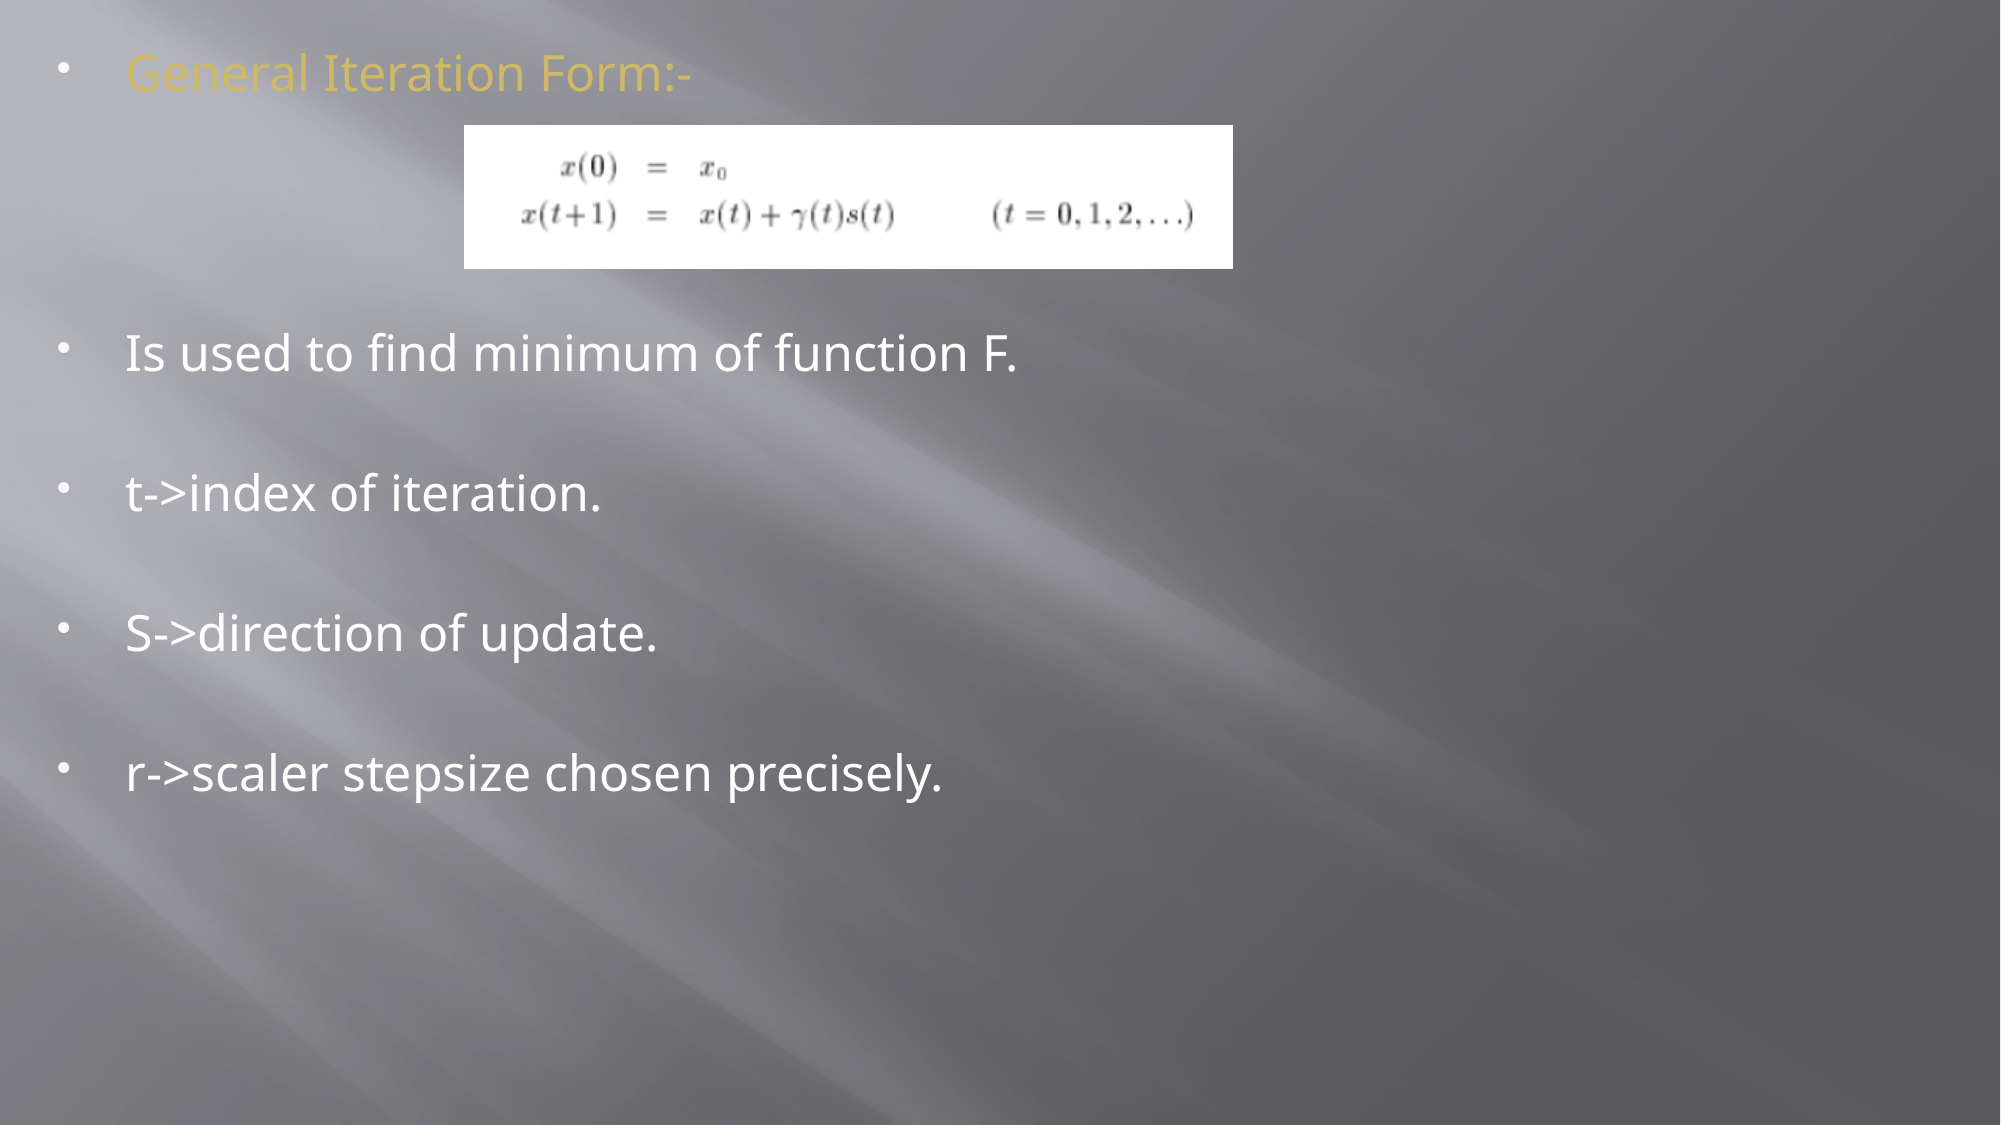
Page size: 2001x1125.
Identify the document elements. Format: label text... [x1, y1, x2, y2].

picture [464, 125, 1233, 270]
list General Iteration Form:- Is used to find minimum of function F. t->index of iteration. S->direction of update. r->scaler stepsize chosen precisely. [21, 34, 1988, 1113]
